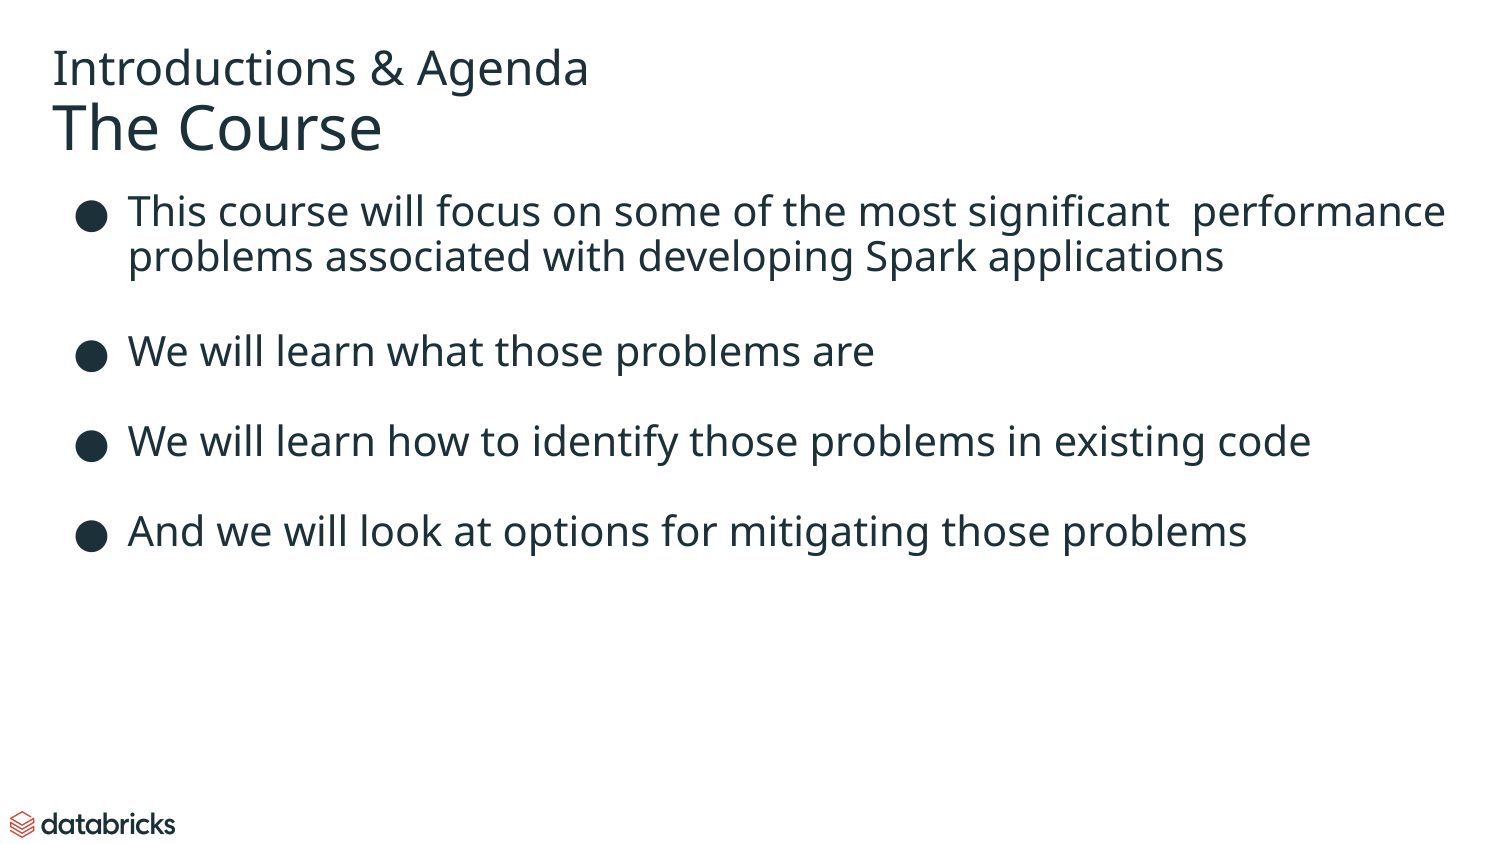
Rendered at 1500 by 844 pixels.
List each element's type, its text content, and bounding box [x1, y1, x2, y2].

list This course will focus on some of the most significant performance problems associated with developing Spark applications We will learn what those problems are We will learn how to identify those problems in existing code And we will look at options for mitigating those problems [52, 185, 1500, 813]
title Introductions & Agenda [0, 37, 1500, 113]
subtitle The Course [0, 113, 1500, 163]
picture [10, 811, 175, 838]
